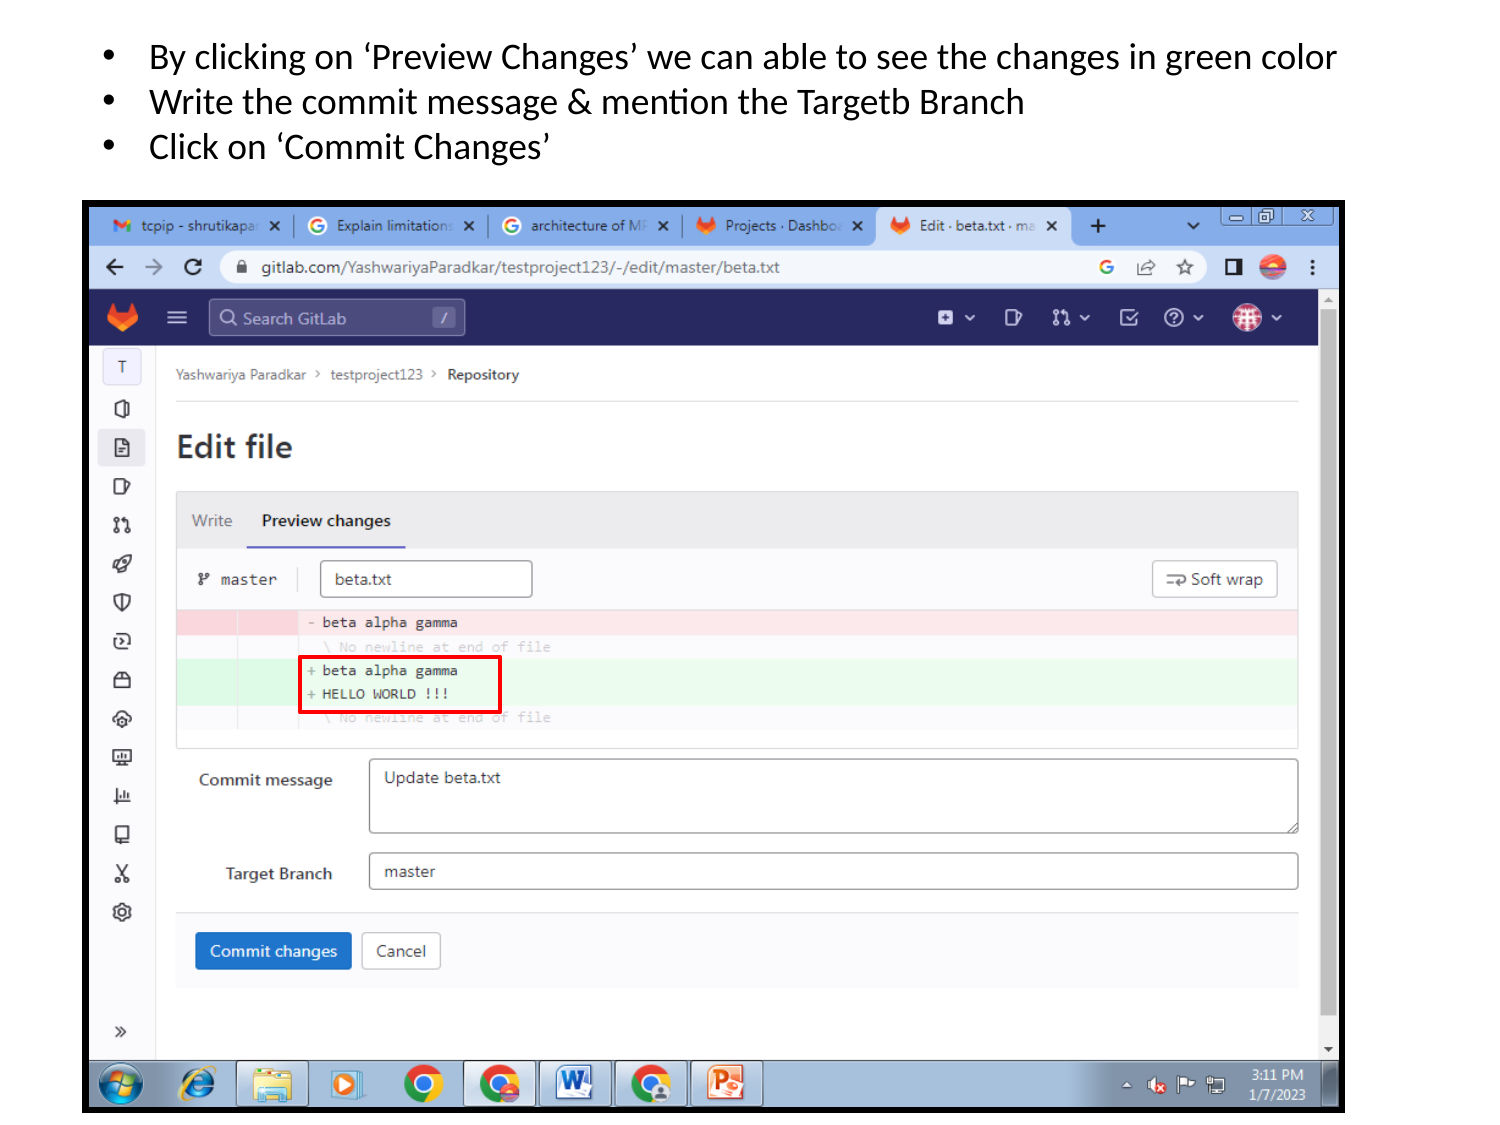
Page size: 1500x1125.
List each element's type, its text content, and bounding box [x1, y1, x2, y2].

picture [88, 206, 1339, 1107]
text_box By clicking on ‘Preview Changes’ we can able to see the changes in green color Write the commit message & mention the Targetb Branch Click on ‘Commit Changes’ [87, 24, 1388, 175]
